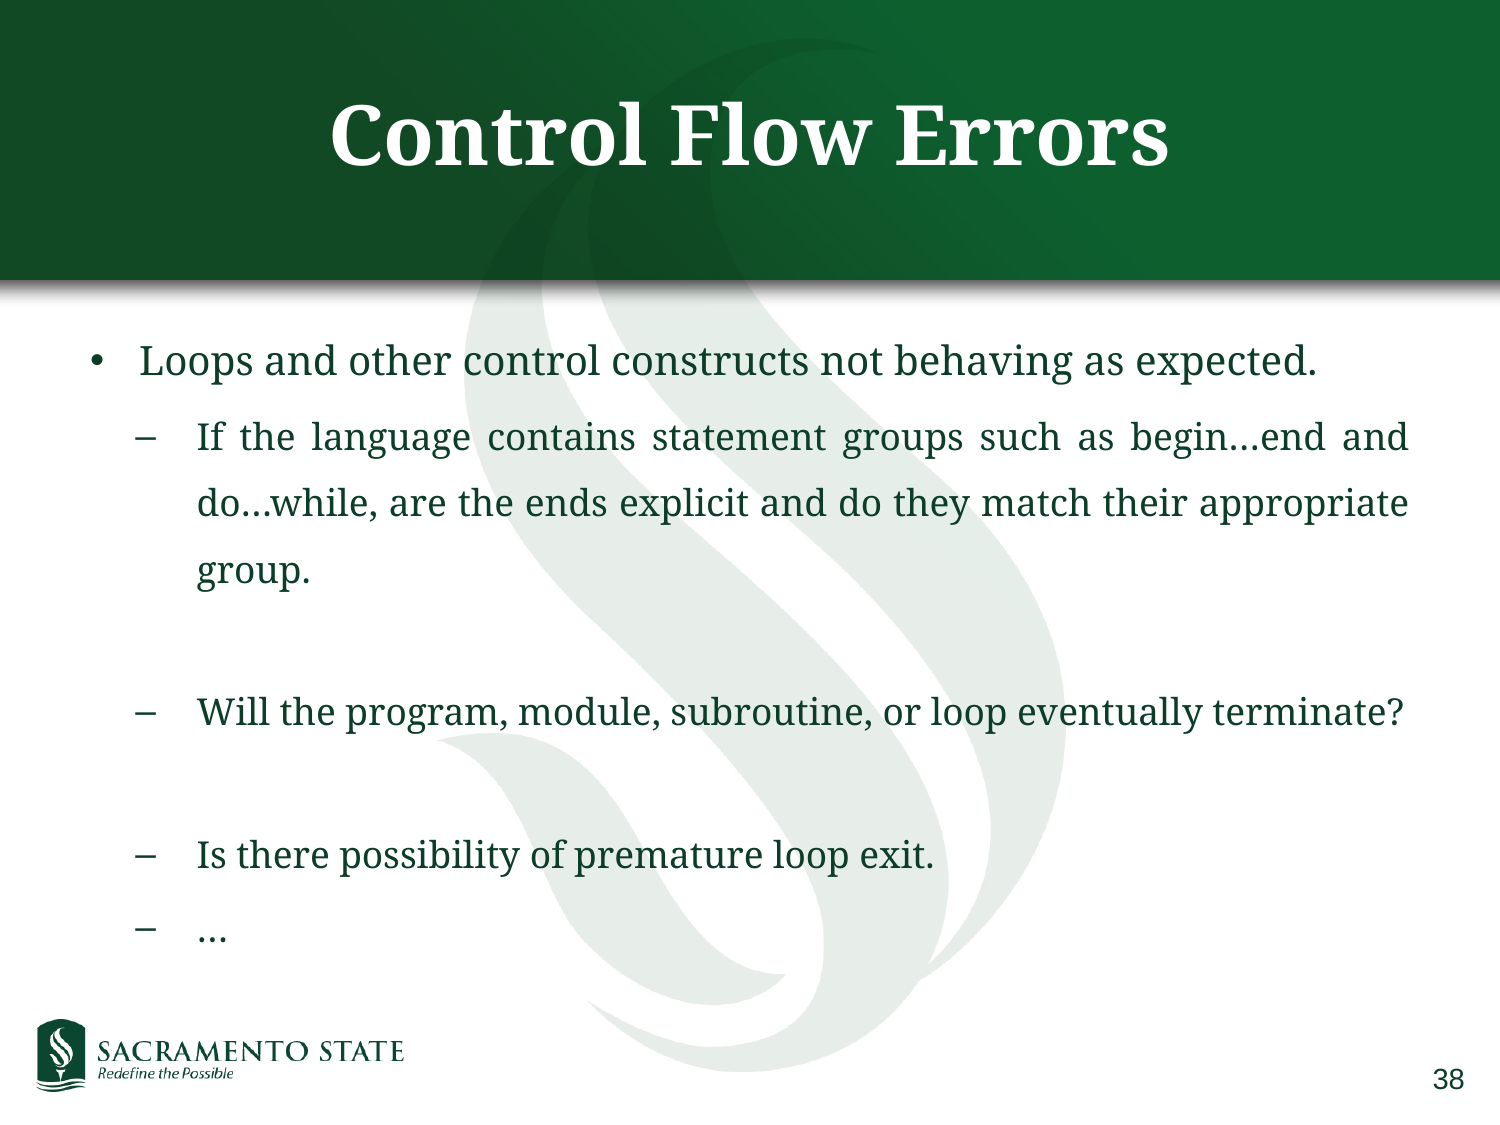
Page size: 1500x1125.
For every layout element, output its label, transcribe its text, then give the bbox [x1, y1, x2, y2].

slide_number 38 [1149, 1024, 1480, 1103]
list Loops and other control constructs not behaving as expected. If the language contains statement groups such as begin…end and do…while, are the ends explicit and do they match their appropriate group. Will the program, module, subroutine, or loop eventually terminate? Is there possibility of premature loop exit. … [75, 303, 1425, 1025]
title Control Flow Errors [75, 45, 1425, 233]
picture [0, 0, 1500, 1125]
